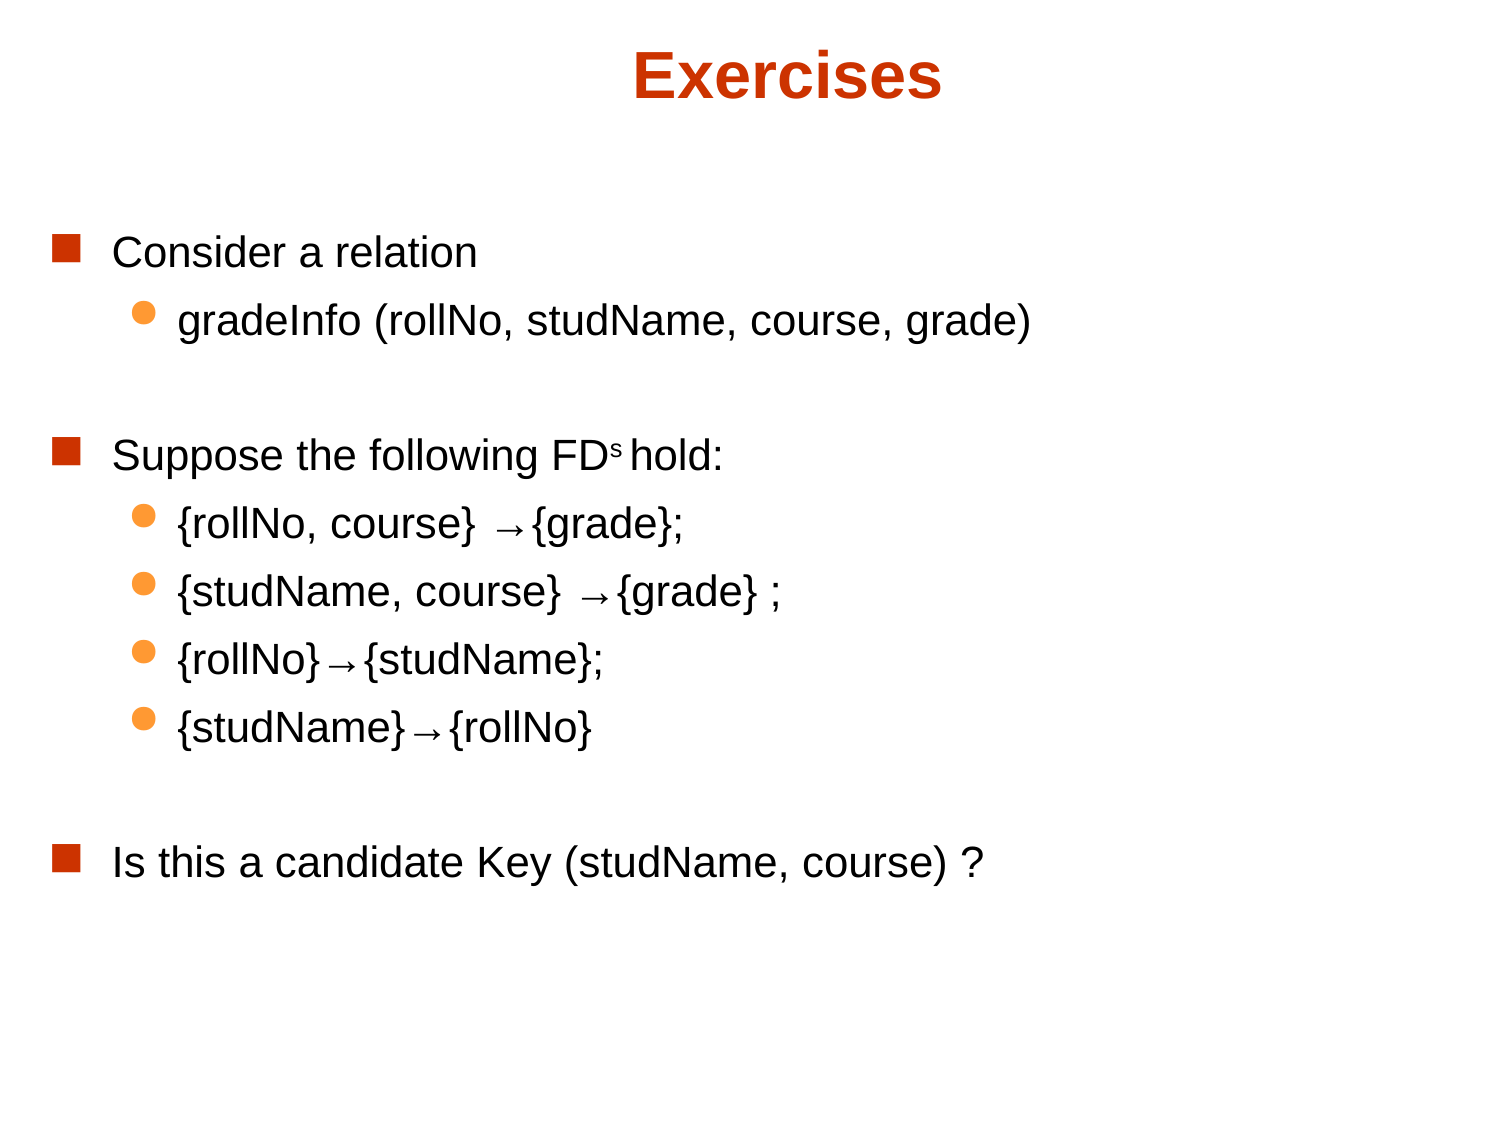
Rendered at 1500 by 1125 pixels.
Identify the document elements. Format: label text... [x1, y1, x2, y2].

list Consider a relation gradeInfo (rollNo, studName, course, grade) Suppose the following FDs hold: {rollNo, course} →{grade}; {studName, course} →{grade} ; {rollNo}→{studName}; {studName}→{rollNo} Is this a candidate Key (studName, course) ? [40, 148, 1451, 1013]
title Exercises [126, 19, 1451, 120]
